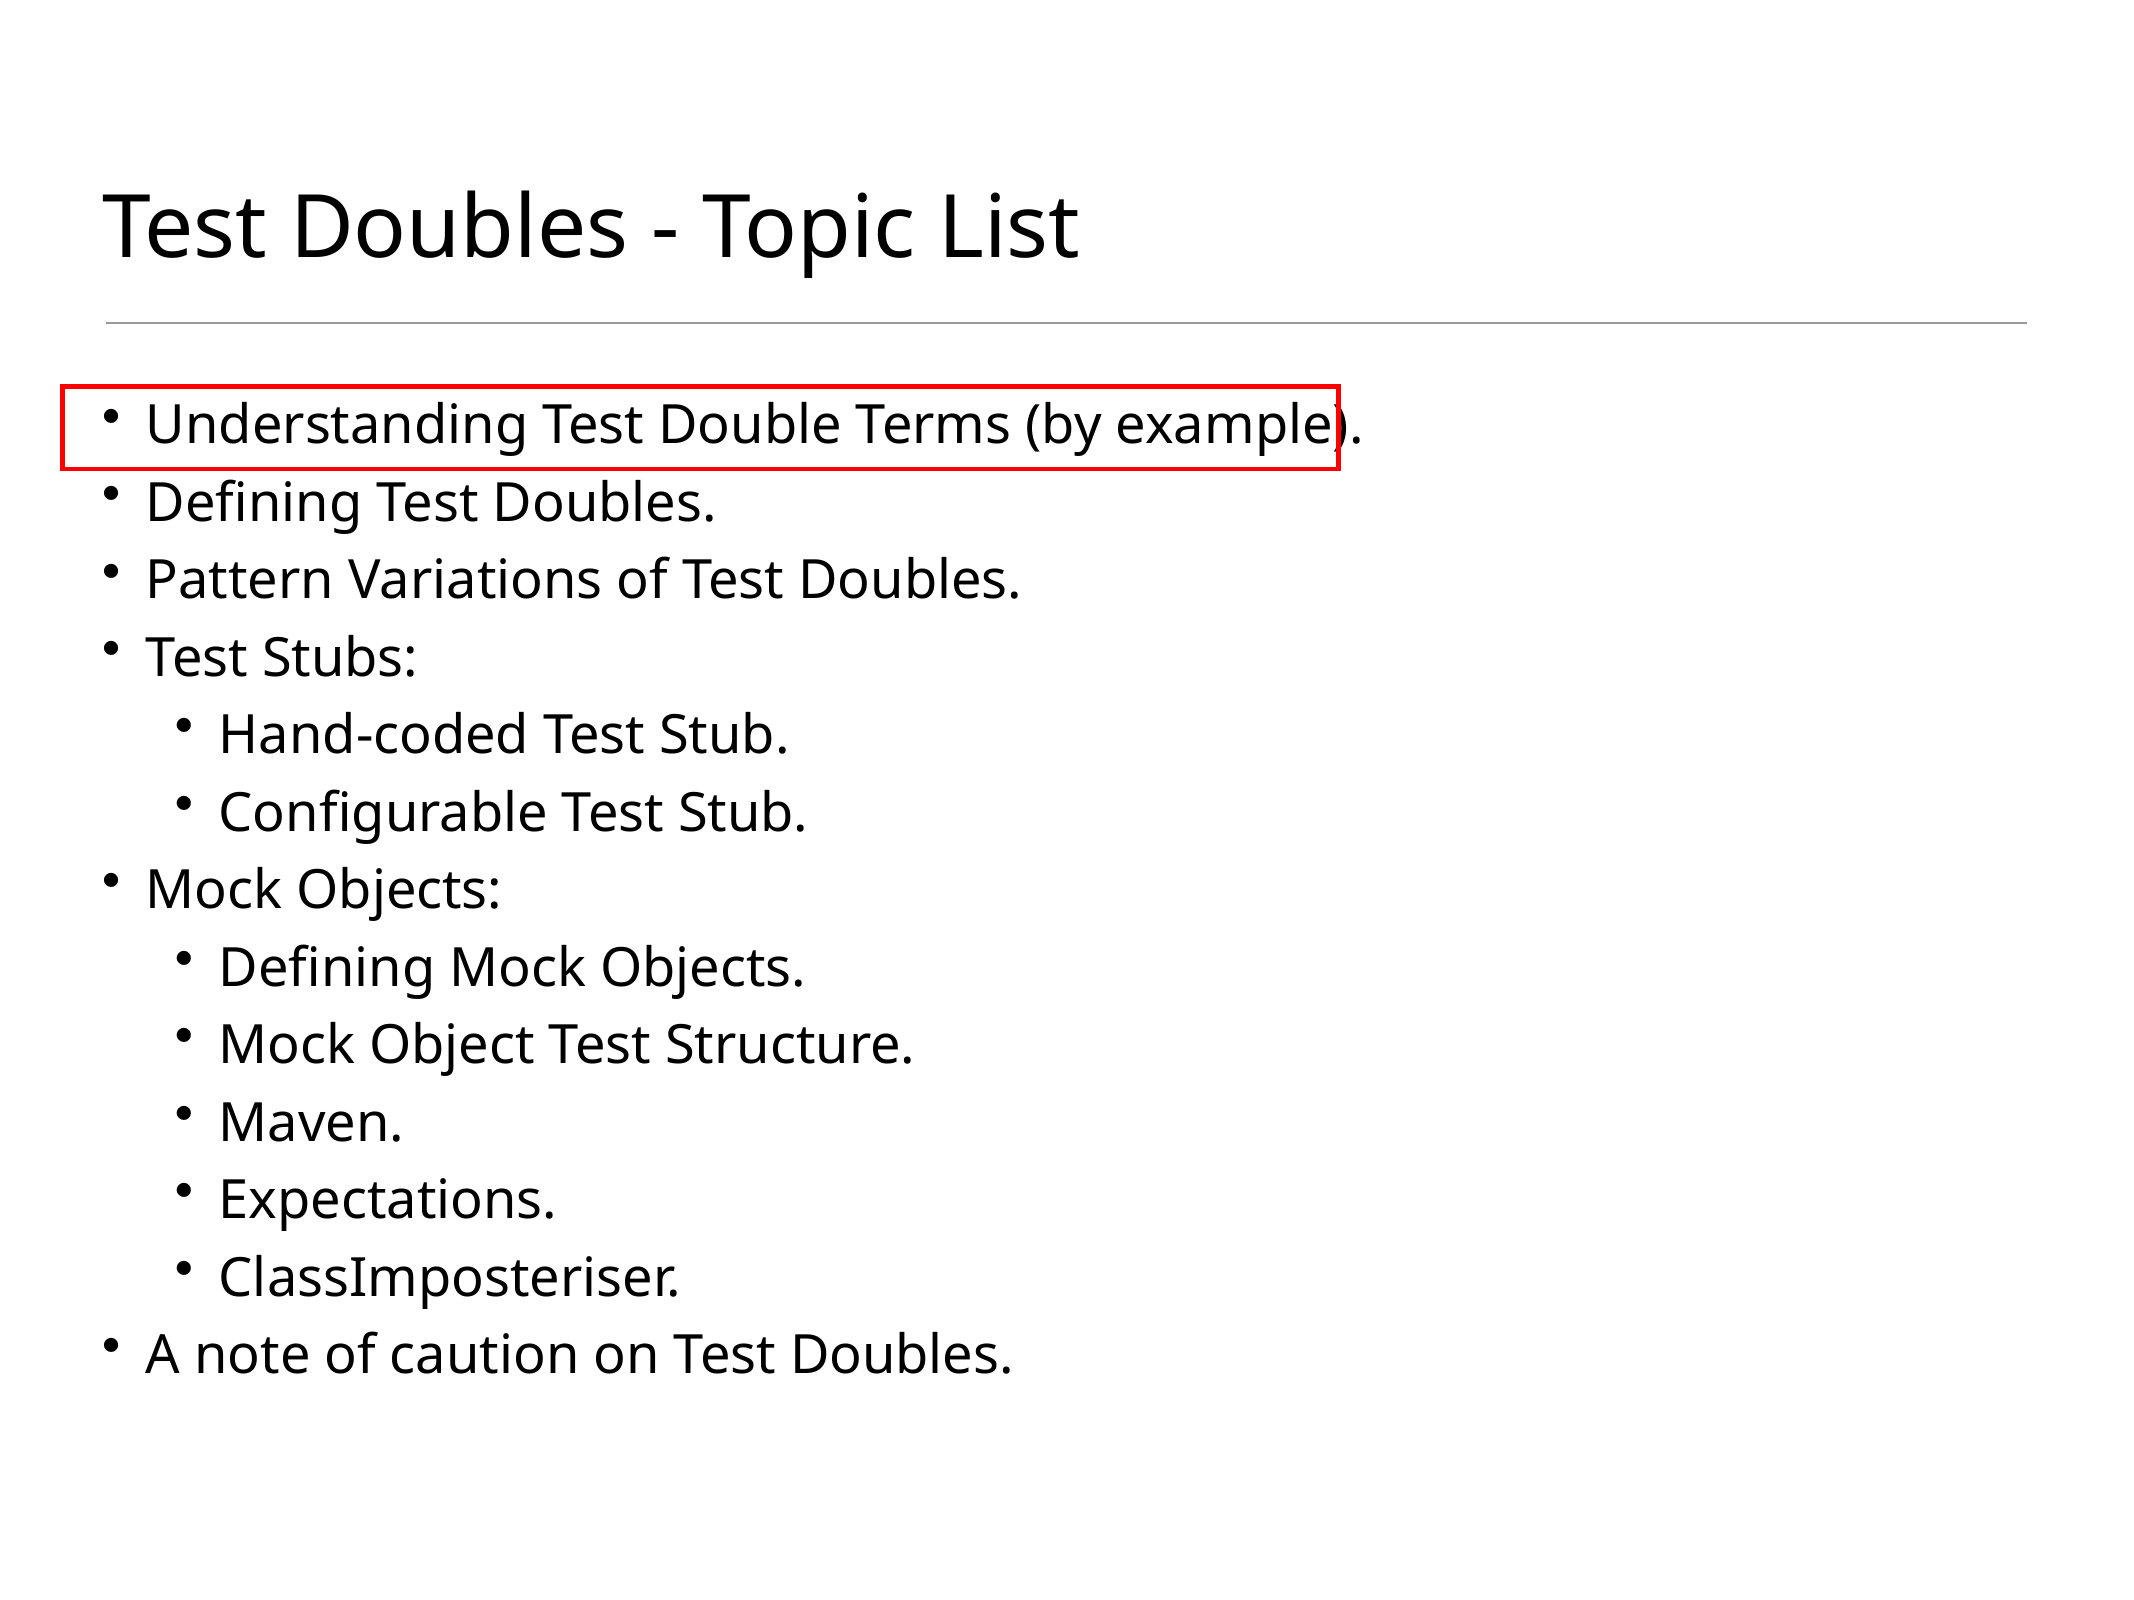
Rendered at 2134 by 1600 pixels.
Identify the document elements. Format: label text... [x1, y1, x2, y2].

title Test Doubles - Topic List [93, 53, 2041, 284]
list Understanding Test Double Terms (by example). Defining Test Doubles. Pattern Variations of Test Doubles. Test Stubs: Hand-coded Test Stub. Configurable Test Stub. Mock Objects: Defining Mock Objects. Mock Object Test Structure. Maven. Expectations. ClassImposteriser. A note of caution on Test Doubles. [93, 380, 2041, 1459]
text_box [62, 386, 1339, 470]
